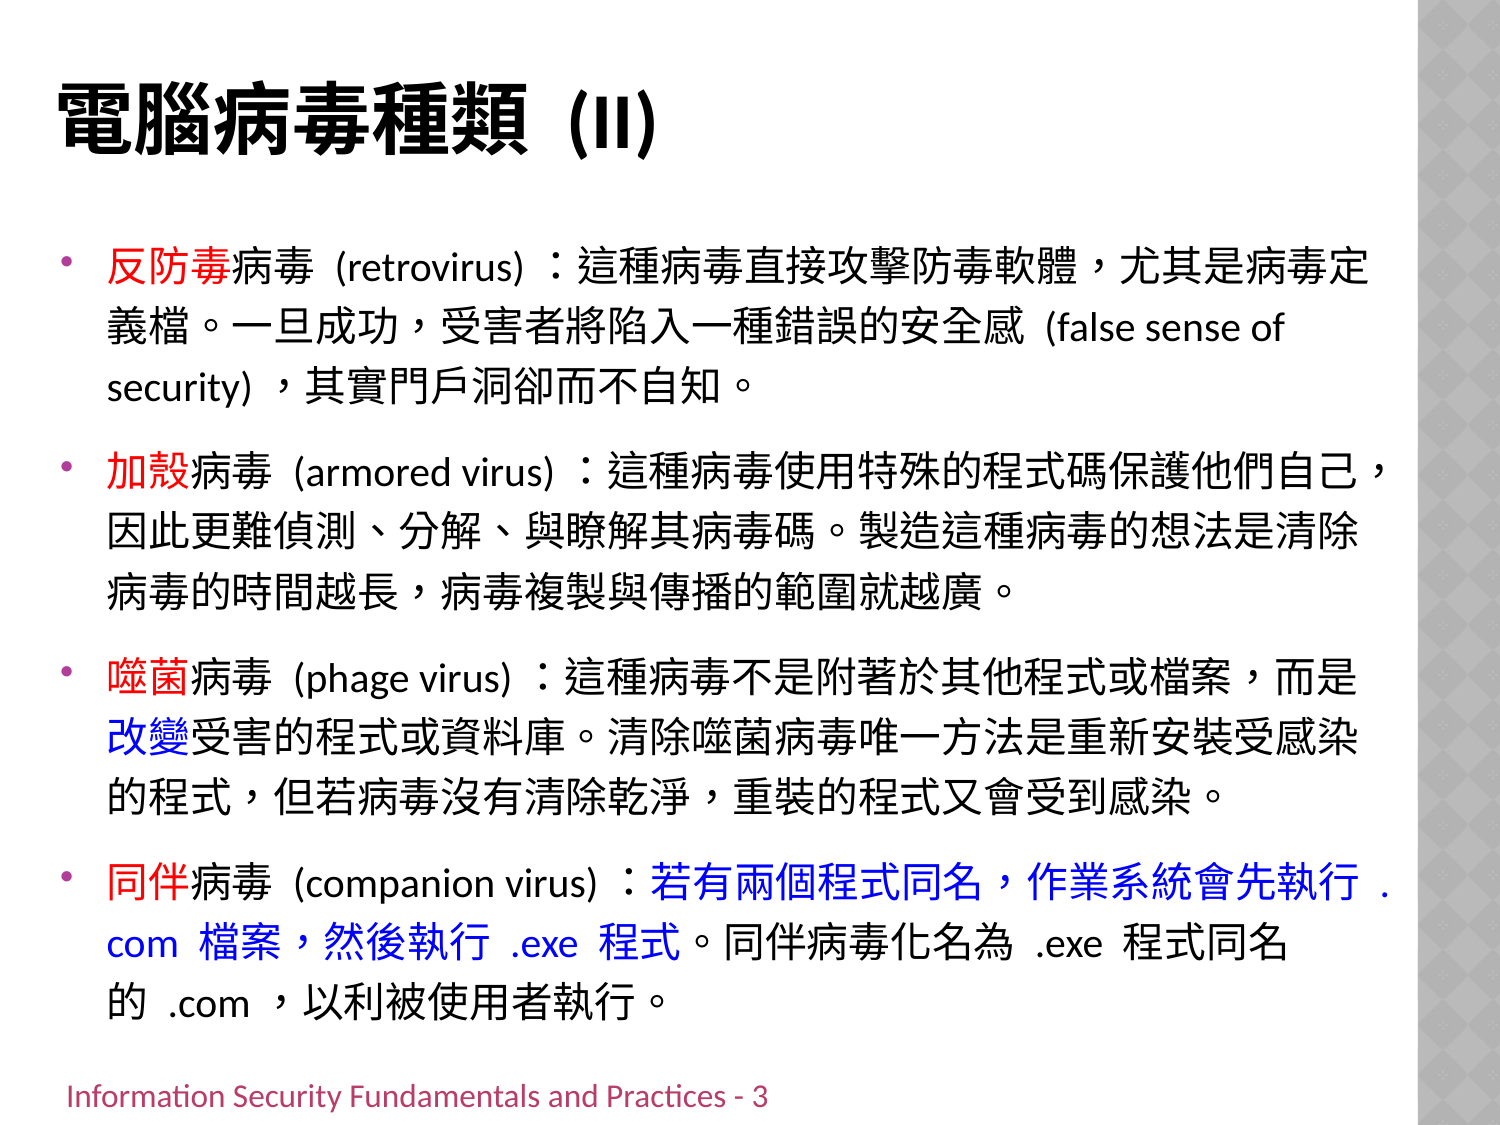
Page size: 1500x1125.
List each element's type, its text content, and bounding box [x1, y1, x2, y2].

list 反防毒病毒 (retrovirus)：這種病毒直接攻擊防毒軟體，尤其是病毒定義檔。一旦成功，受害者將陷入一種錯誤的安全感 (false sense of security)，其實門戶洞卻而不自知。 加殼病毒 (armored virus)：這種病毒使用特殊的程式碼保護他們自己，因此更難偵測、分解、與瞭解其病毒碼。製造這種病毒的想法是清除病毒的時間越長，病毒複製與傳播的範圍就越廣。 噬菌病毒 (phage virus)：這種病毒不是附著於其他程式或檔案，而是改變受害的程式或資料庫。清除噬菌病毒唯一方法是重新安裝受感染的程式，但若病毒沒有清除乾淨，重裝的程式又會受到感染。 同伴病毒 (companion virus)：若有兩個程式同名，作業系統會先執行 .com 檔案，然後執行 .exe 程式。同伴病毒化名為 .exe 程式同名的 .com，以利被使用者執行。 [46, 222, 1395, 1059]
title 電腦病毒種類 (II) [46, 52, 1395, 164]
